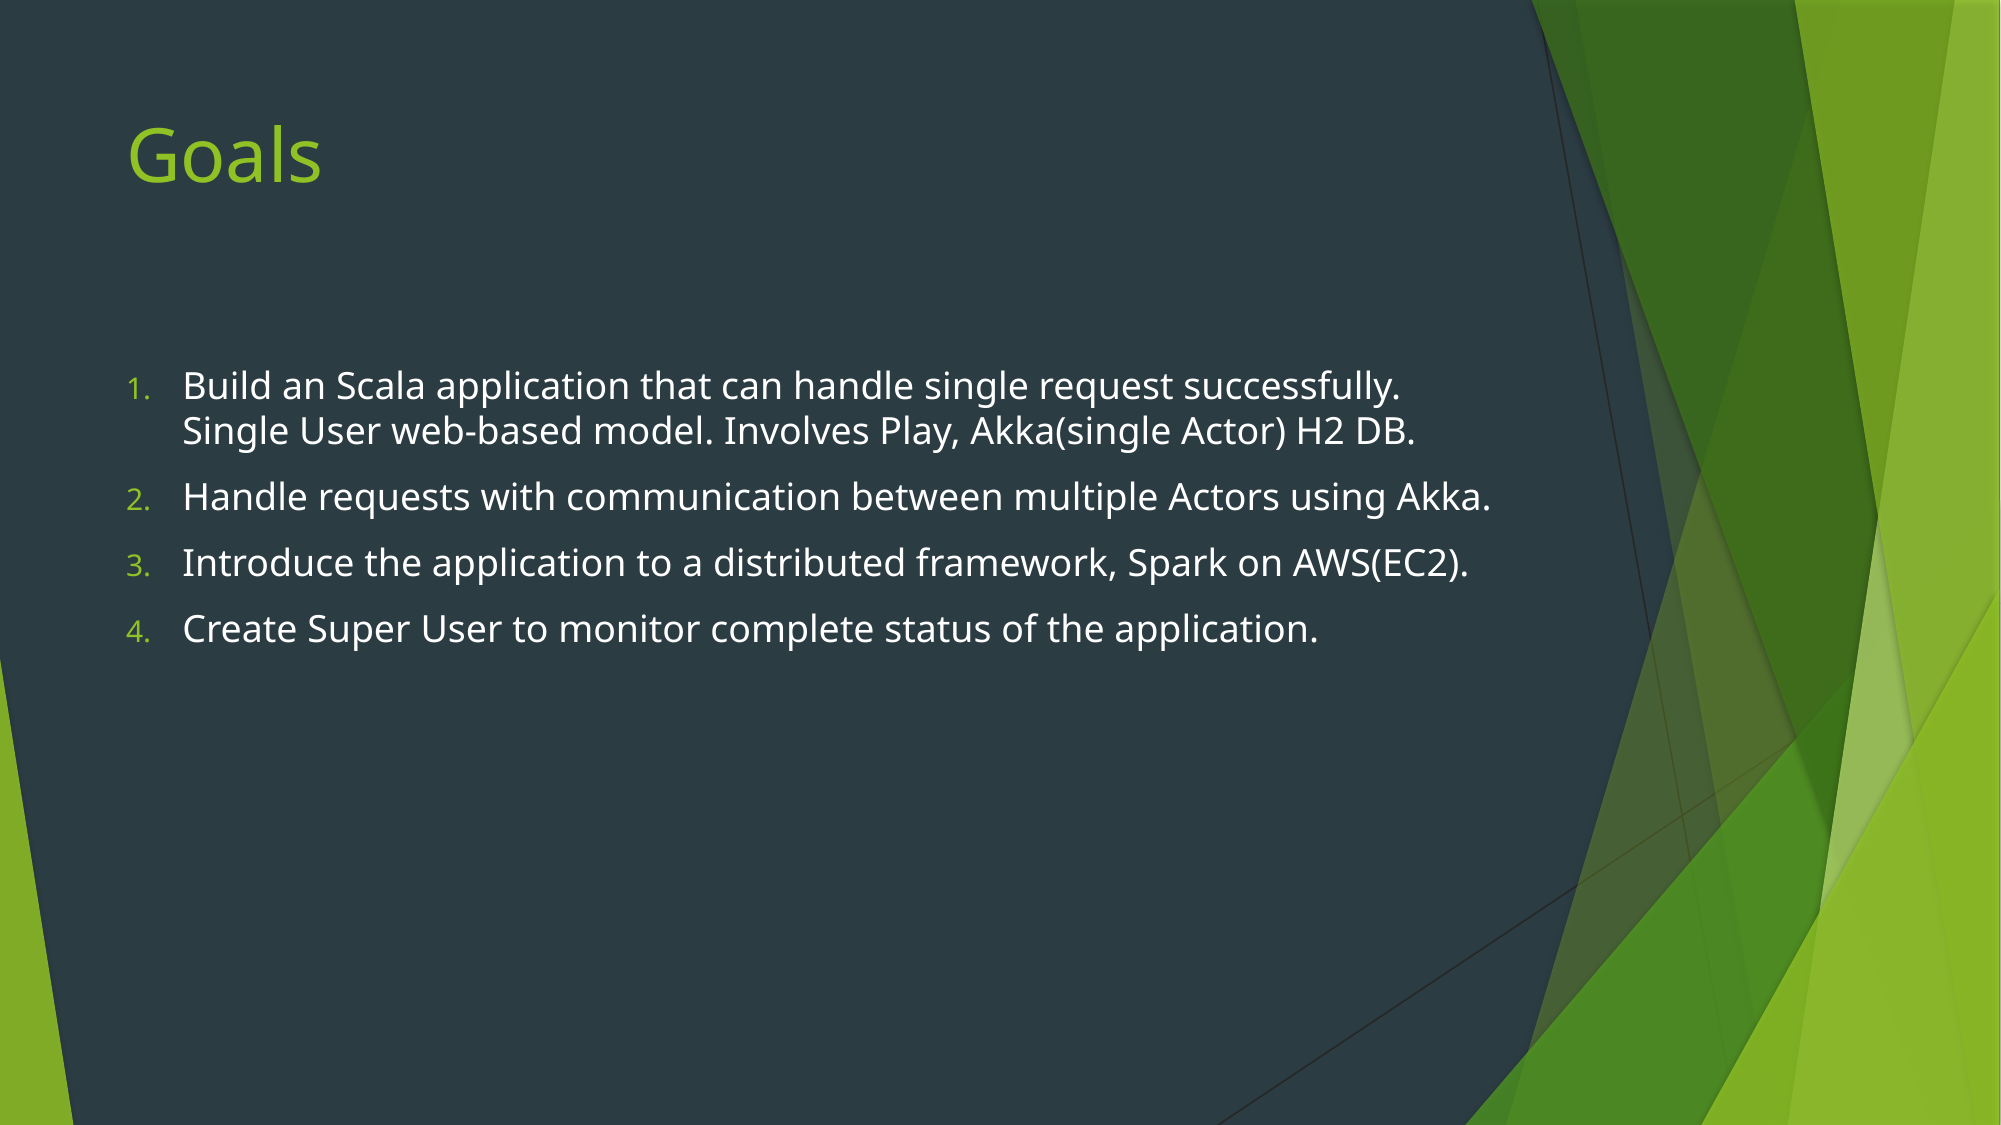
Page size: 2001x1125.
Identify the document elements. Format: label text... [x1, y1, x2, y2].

title Goals [111, 99, 1522, 317]
list Build an Scala application that can handle single request successfully. Single User web-based model. Involves Play, Akka(single Actor) H2 DB. Handle requests with communication between multiple Actors using Akka. Introduce the application to a distributed framework, Spark on AWS(EC2). Create Super User to monitor complete status of the application. [111, 354, 1522, 992]
